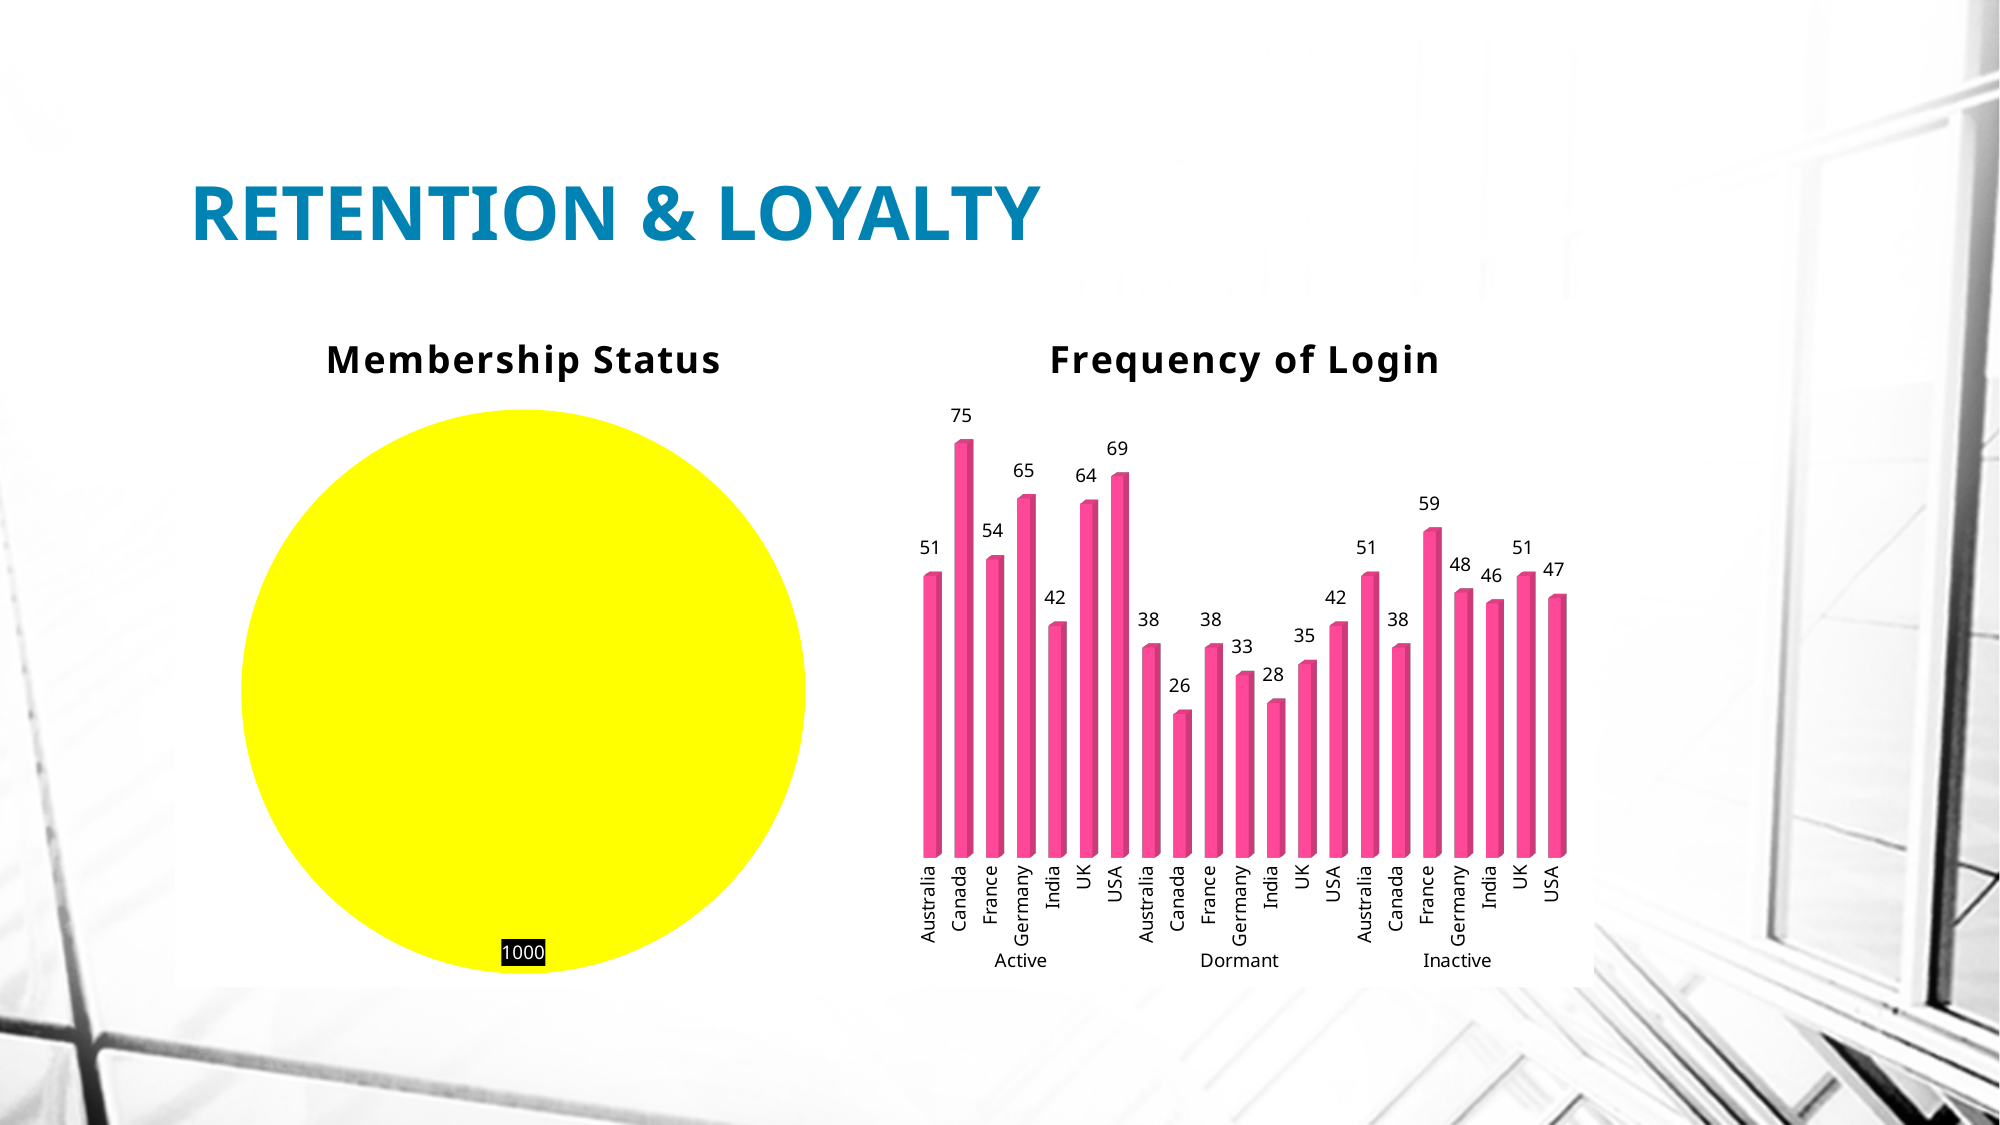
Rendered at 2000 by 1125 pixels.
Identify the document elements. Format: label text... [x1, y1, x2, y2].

chart [174, 299, 873, 988]
picture [0, 0, 2000, 1125]
chart [896, 299, 1594, 988]
title RETENTION & LOYALTY [174, 87, 1600, 263]
